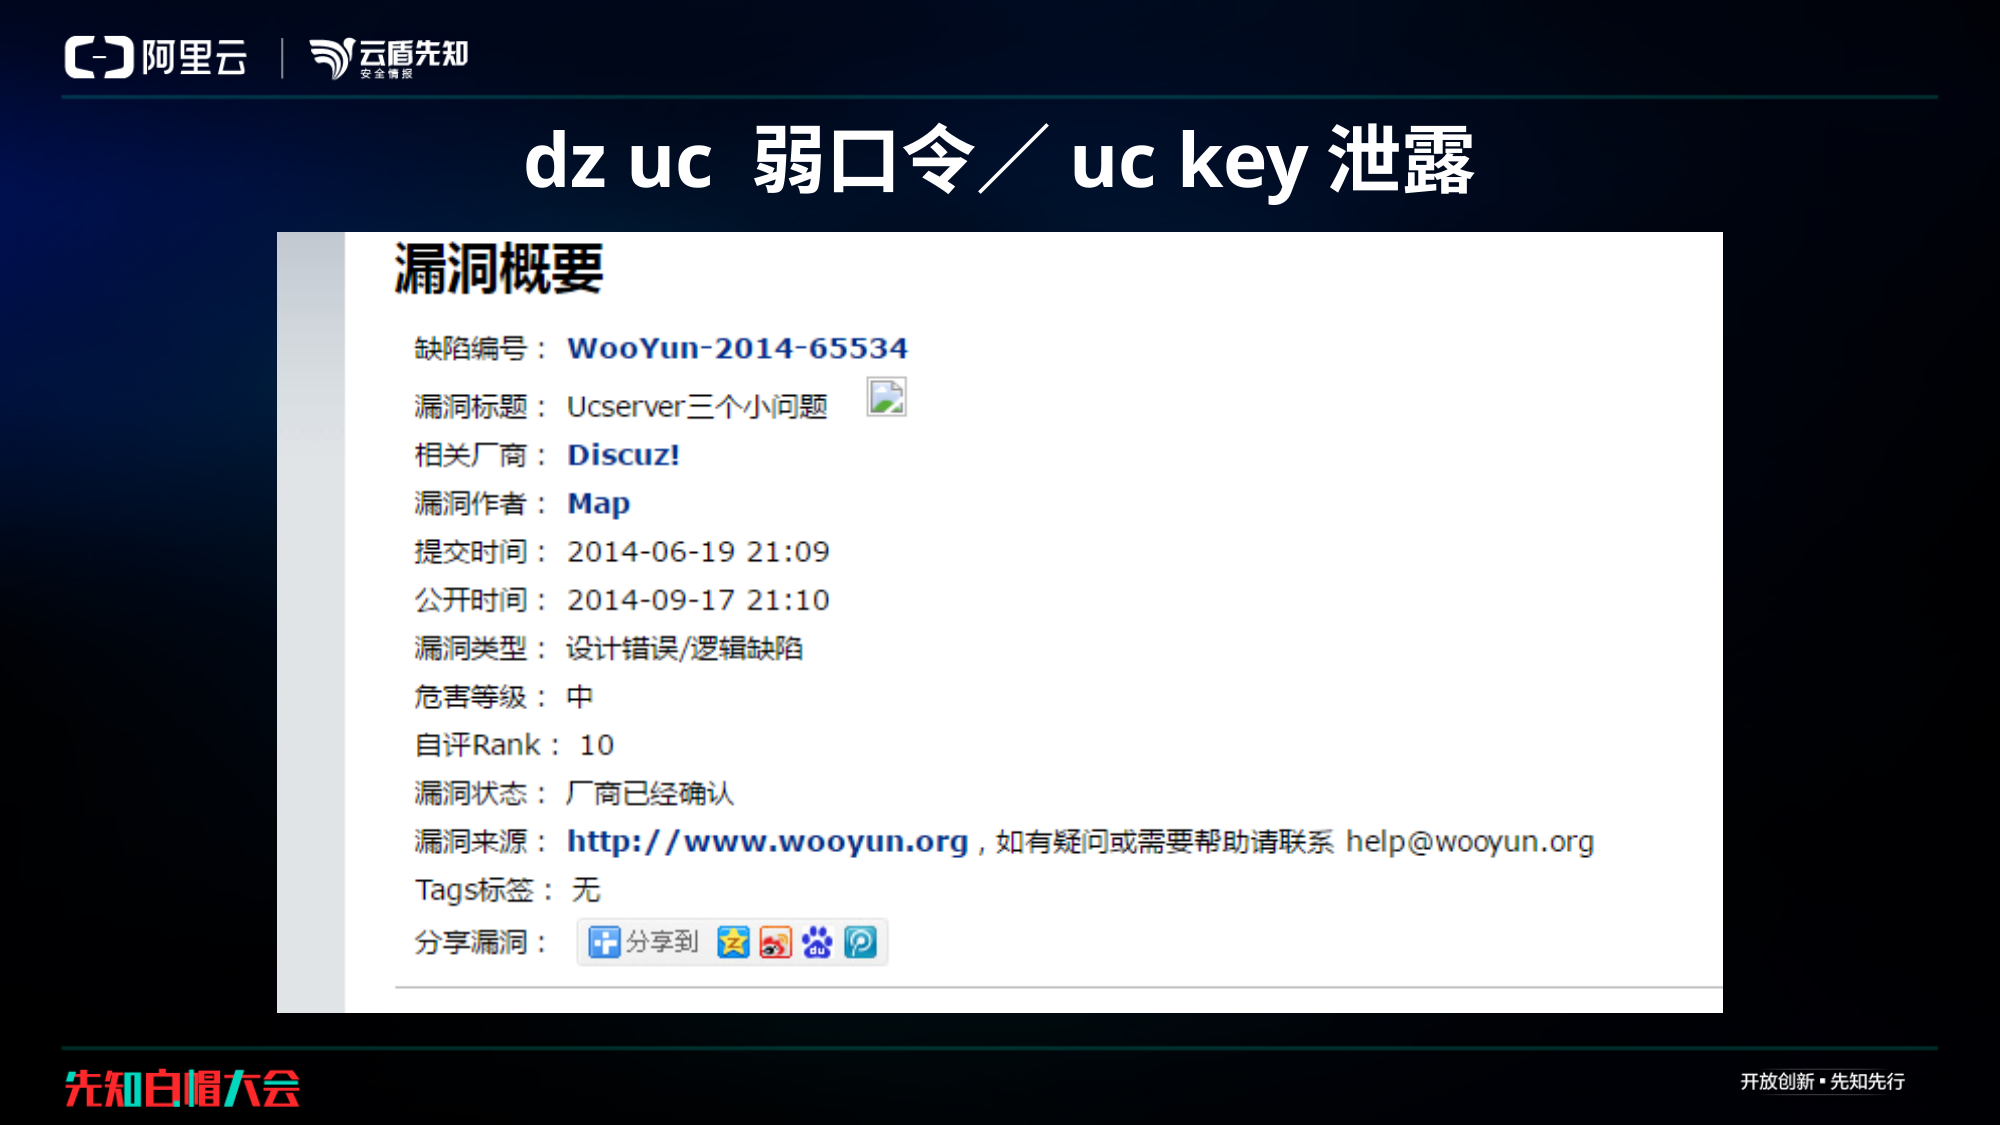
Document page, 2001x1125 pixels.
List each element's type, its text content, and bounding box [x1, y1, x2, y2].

picture [0, 0, 2000, 1125]
title dz uc 弱口令／uc key泄露 [99, 82, 1900, 233]
